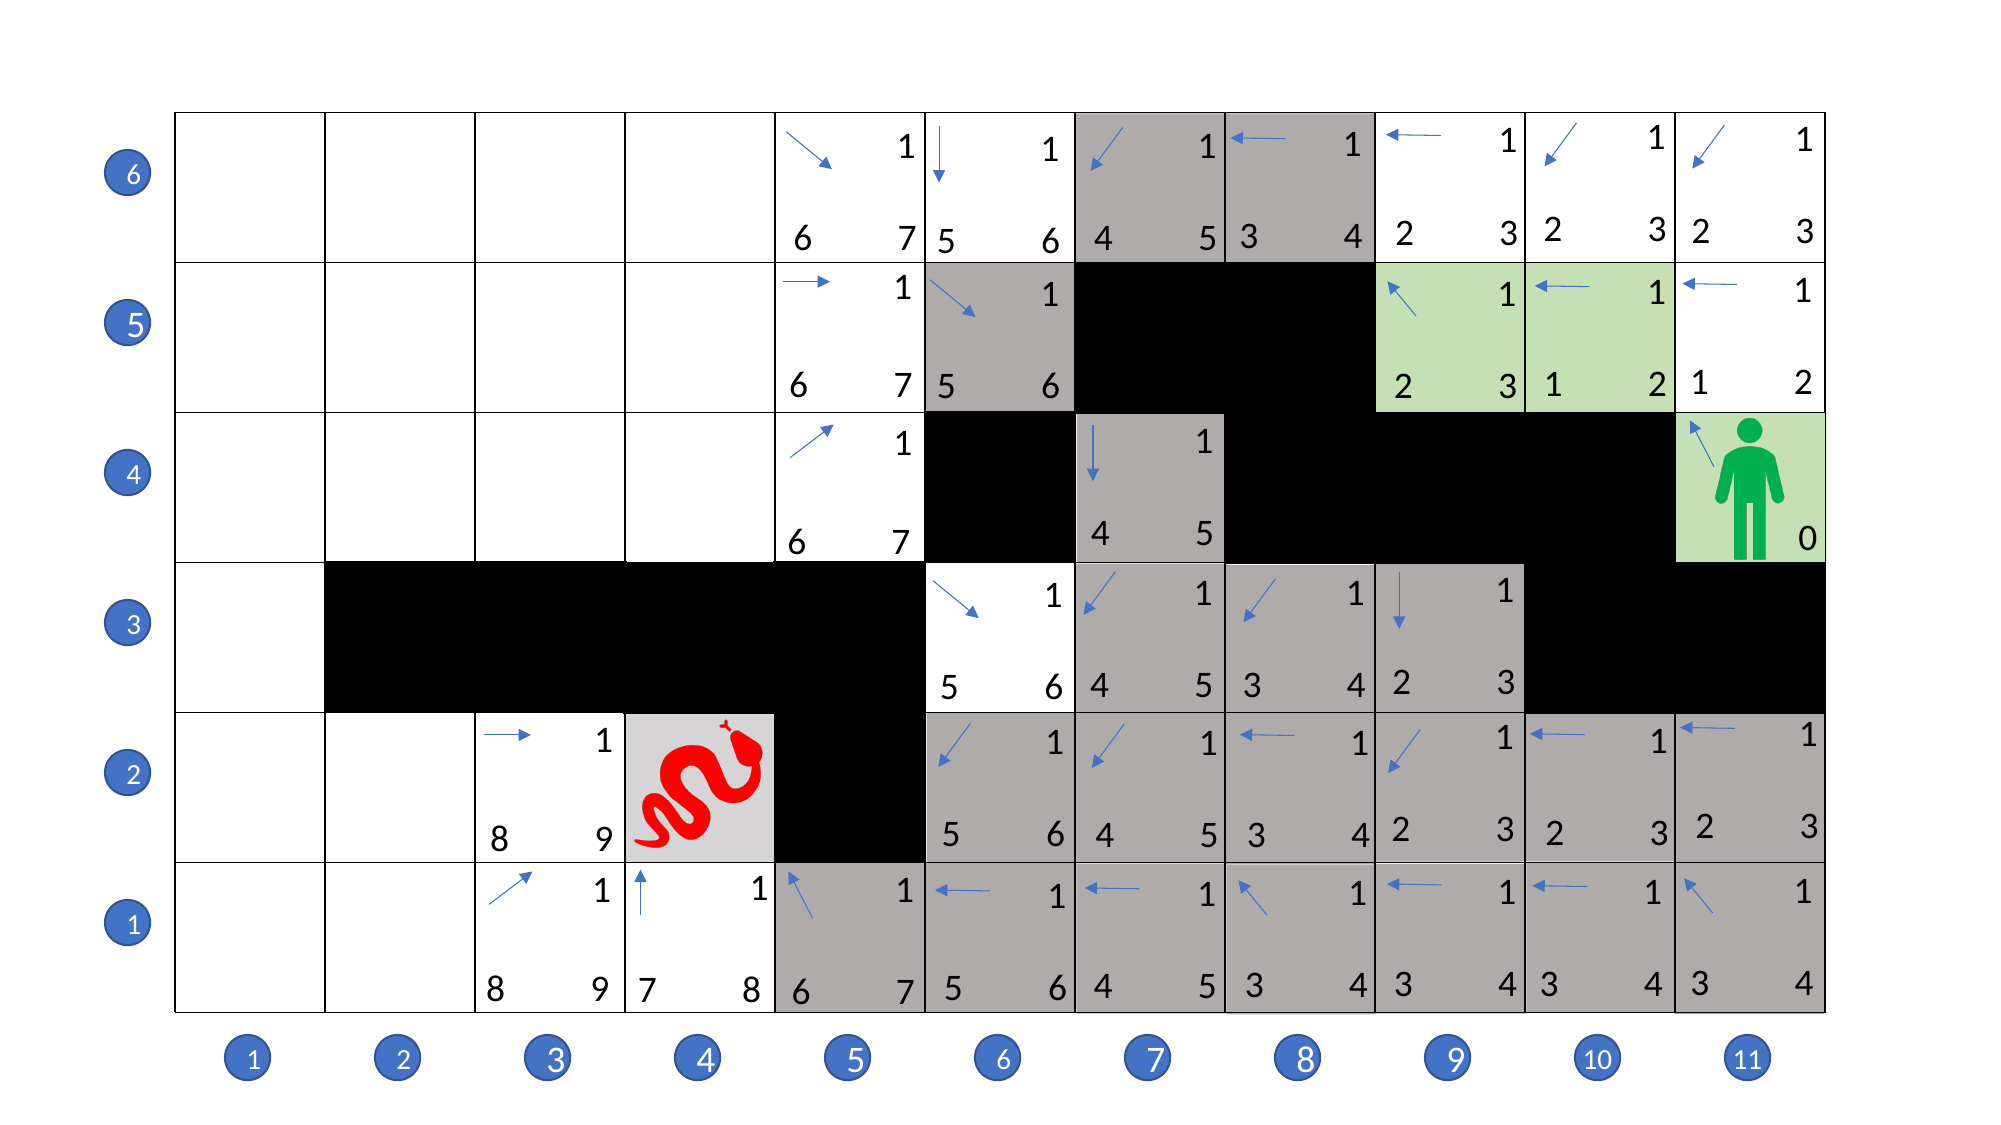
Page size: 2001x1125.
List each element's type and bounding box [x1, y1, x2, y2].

picture [622, 707, 773, 858]
text_box [104, 104, 1831, 1081]
